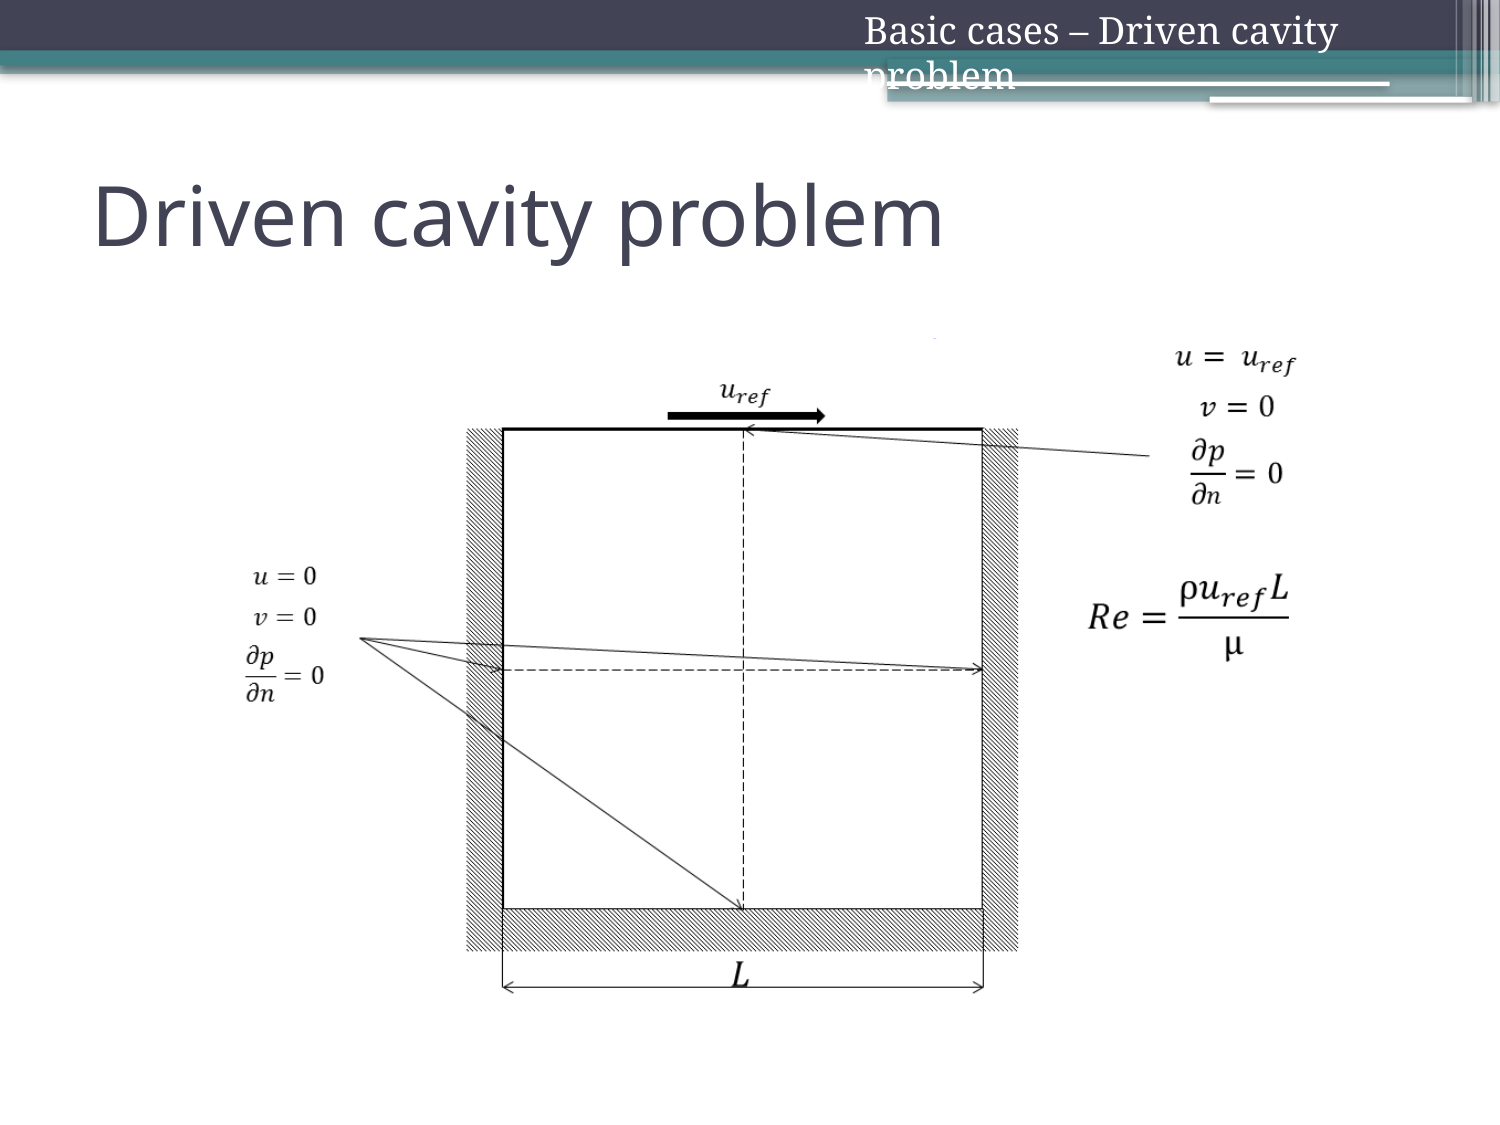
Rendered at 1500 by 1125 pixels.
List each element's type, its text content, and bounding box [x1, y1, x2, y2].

text_box Basic cases – Driven cavity problem [849, 0, 1500, 105]
title Driven cavity problem [76, 125, 1427, 301]
picture [229, 337, 1310, 1000]
